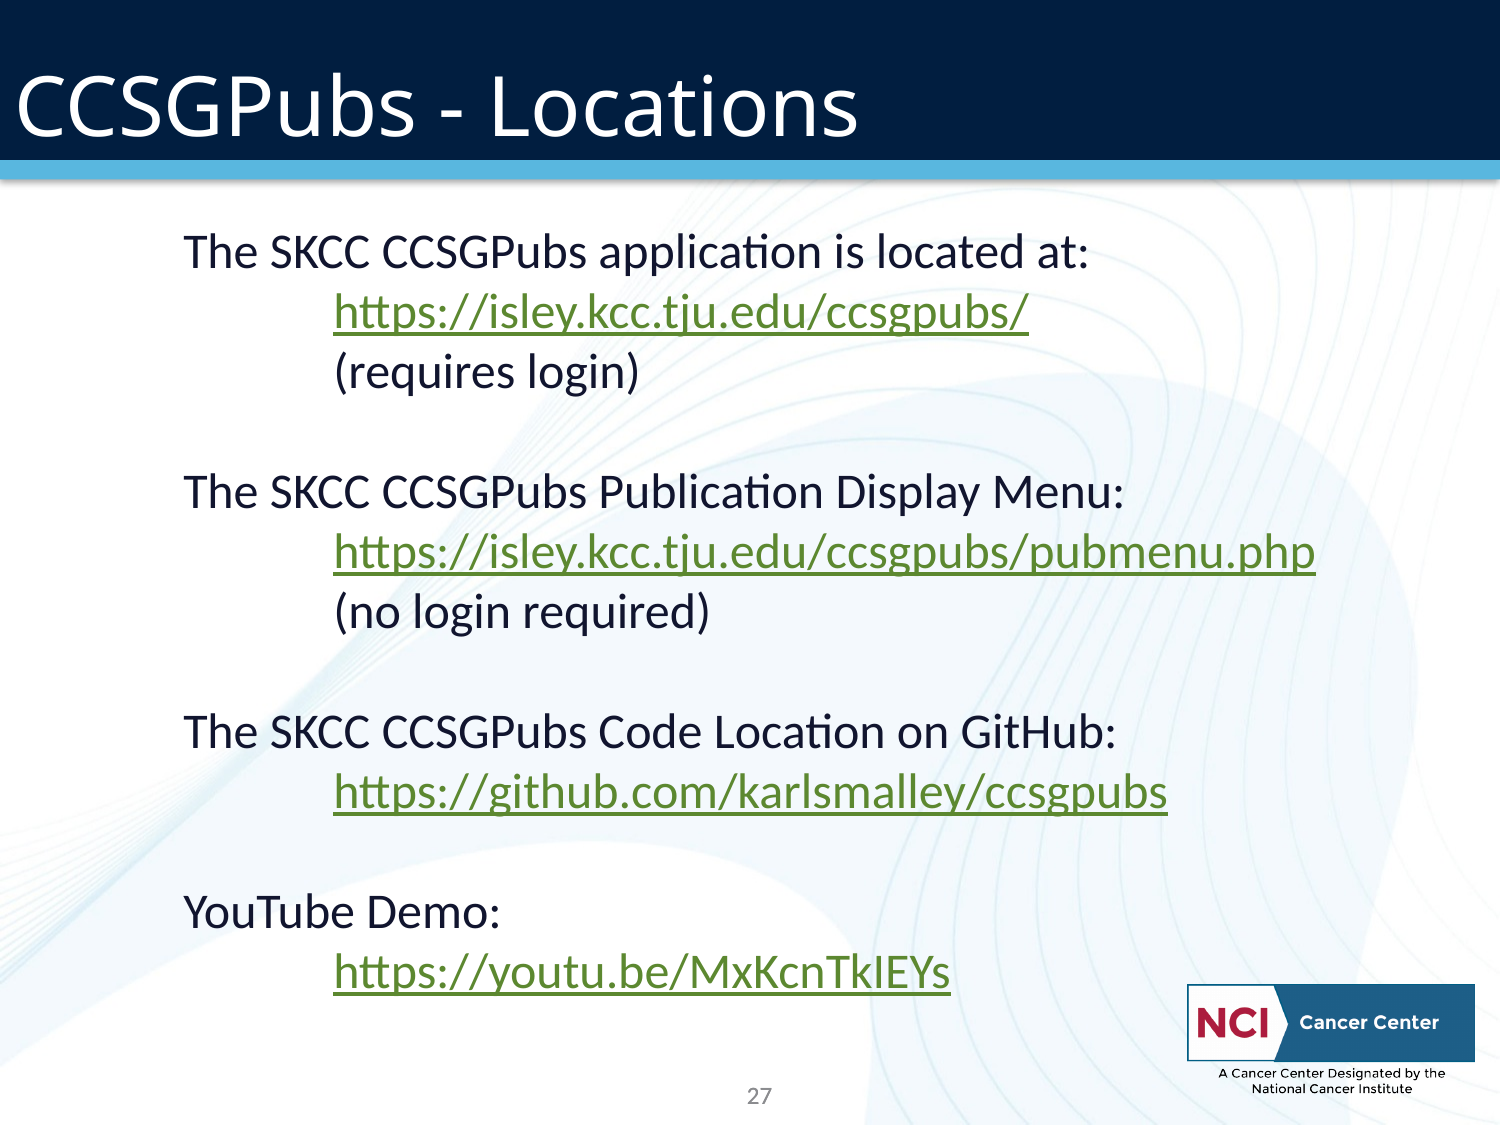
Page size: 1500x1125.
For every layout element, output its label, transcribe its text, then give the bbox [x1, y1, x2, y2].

picture [0, 180, 1500, 1125]
title CCSGPubs - Locations [0, 0, 1500, 160]
text_box The SKCC CCSGPubs application is located at: https://isley.kcc.tju.edu/ccsgpubs/ (requires login) The SKCC CCSGPubs Publication Display Menu: https://isley.kcc.tju.edu/ccsgpubs/pubmenu.php (no login required) The SKCC CCSGPubs Code Location on GitHub: https://github.com/karlsmalley/ccsgpubs YouTube Demo: https://youtu.be/MxKcnTkIEYs [168, 211, 1332, 1067]
